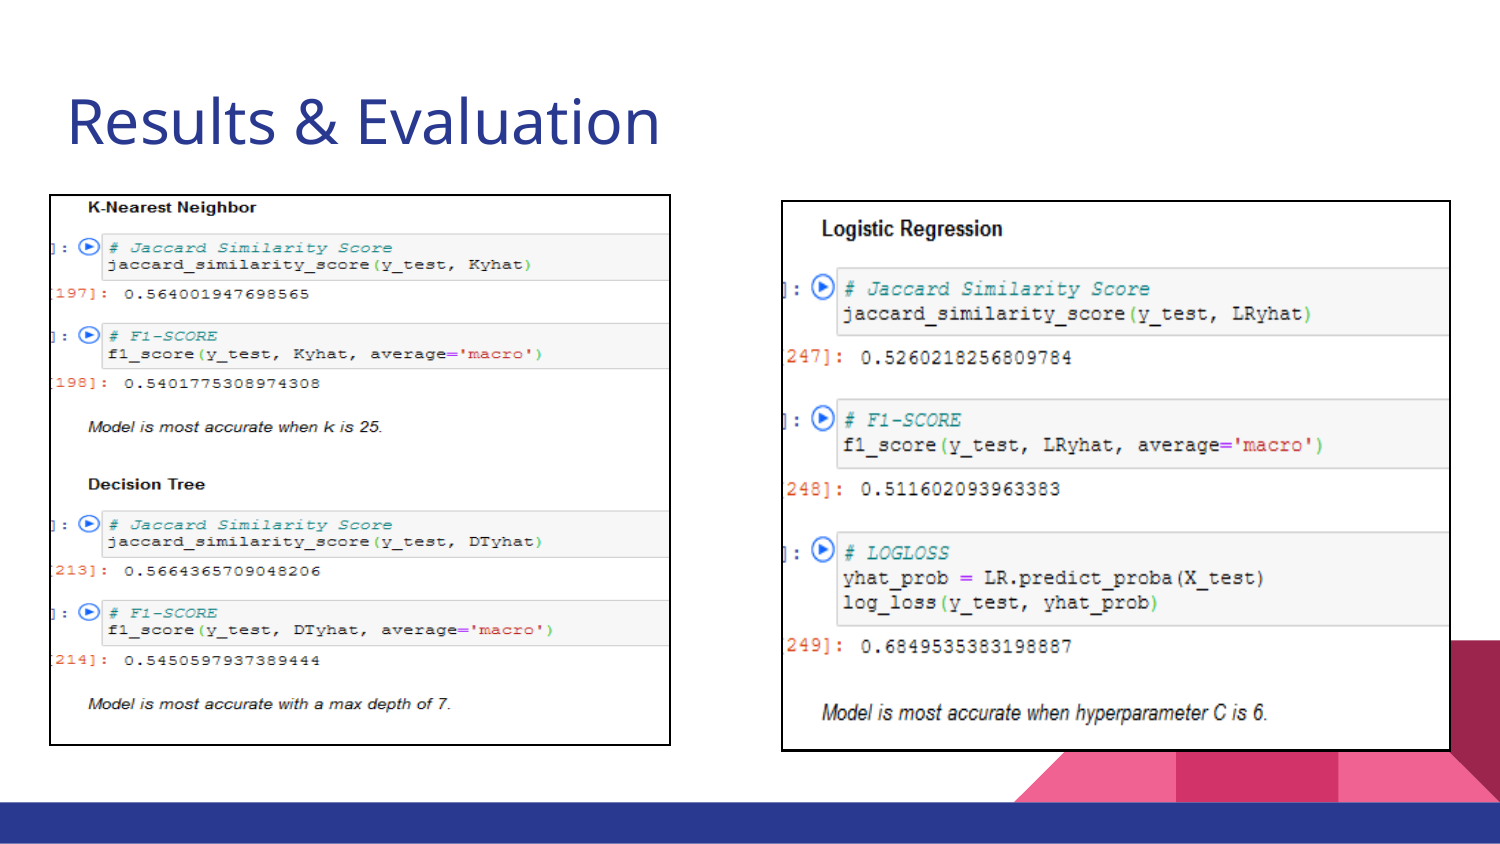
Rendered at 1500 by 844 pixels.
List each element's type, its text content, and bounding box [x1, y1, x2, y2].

title Results & Evaluation [51, 67, 1449, 167]
picture [782, 201, 1450, 750]
picture [50, 196, 670, 745]
